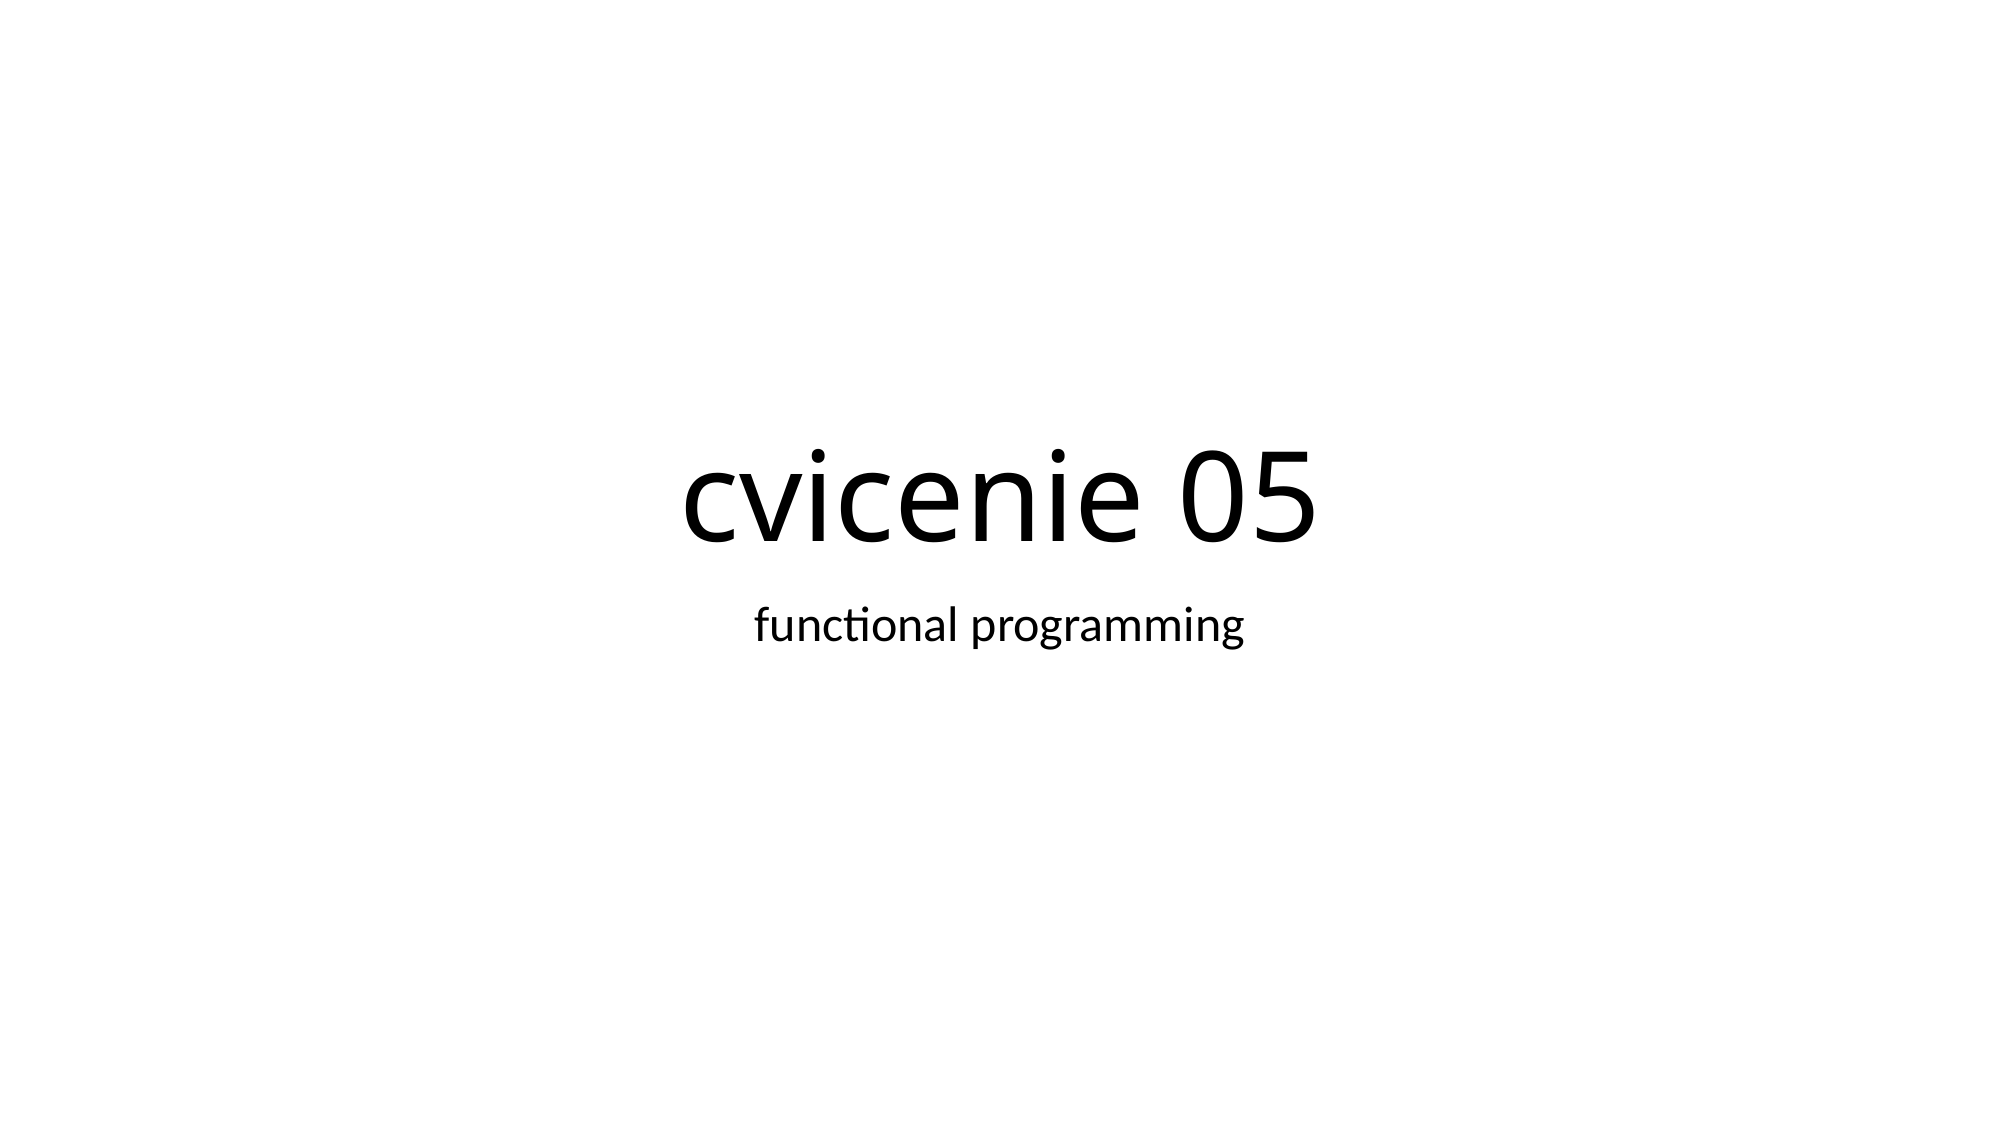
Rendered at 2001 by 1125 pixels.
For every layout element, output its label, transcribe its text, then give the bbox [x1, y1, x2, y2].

subtitle functional programming [249, 590, 1750, 863]
title cvicenie 05 [249, 184, 1750, 576]
